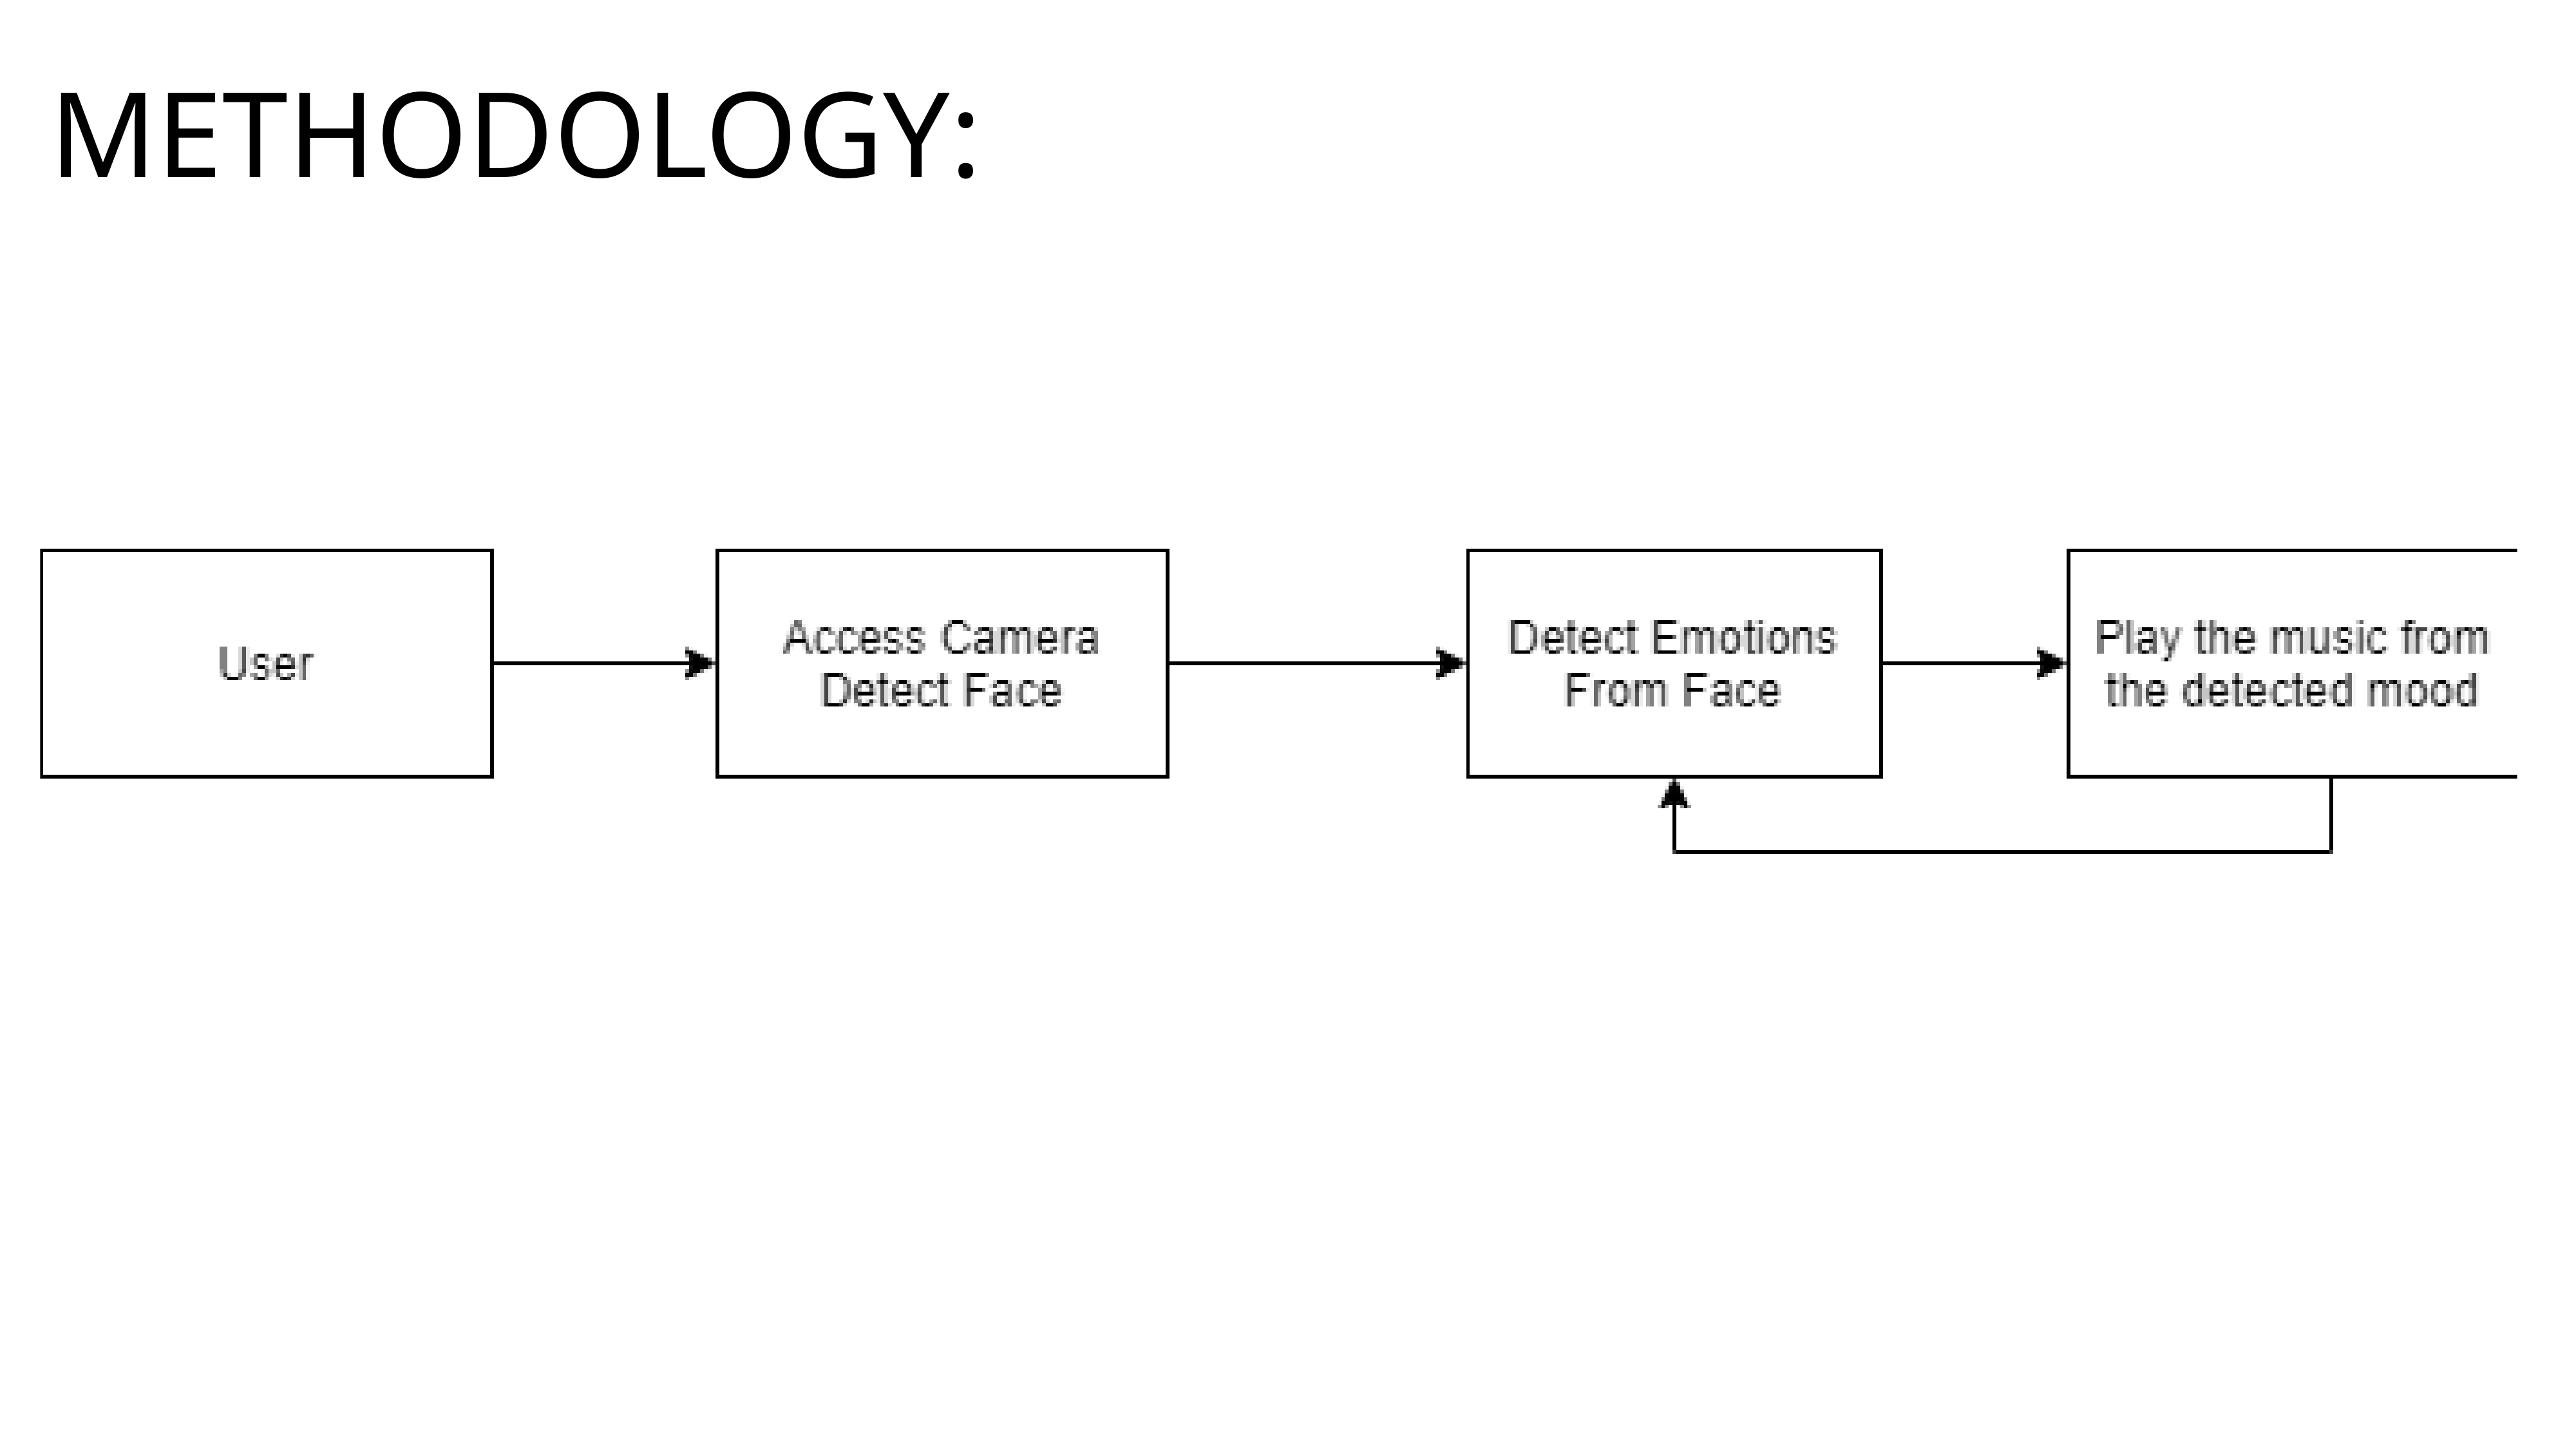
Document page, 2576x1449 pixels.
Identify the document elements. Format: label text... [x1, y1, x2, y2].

title METHODOLOGY: [40, 28, 2306, 250]
picture [40, 549, 2517, 880]
